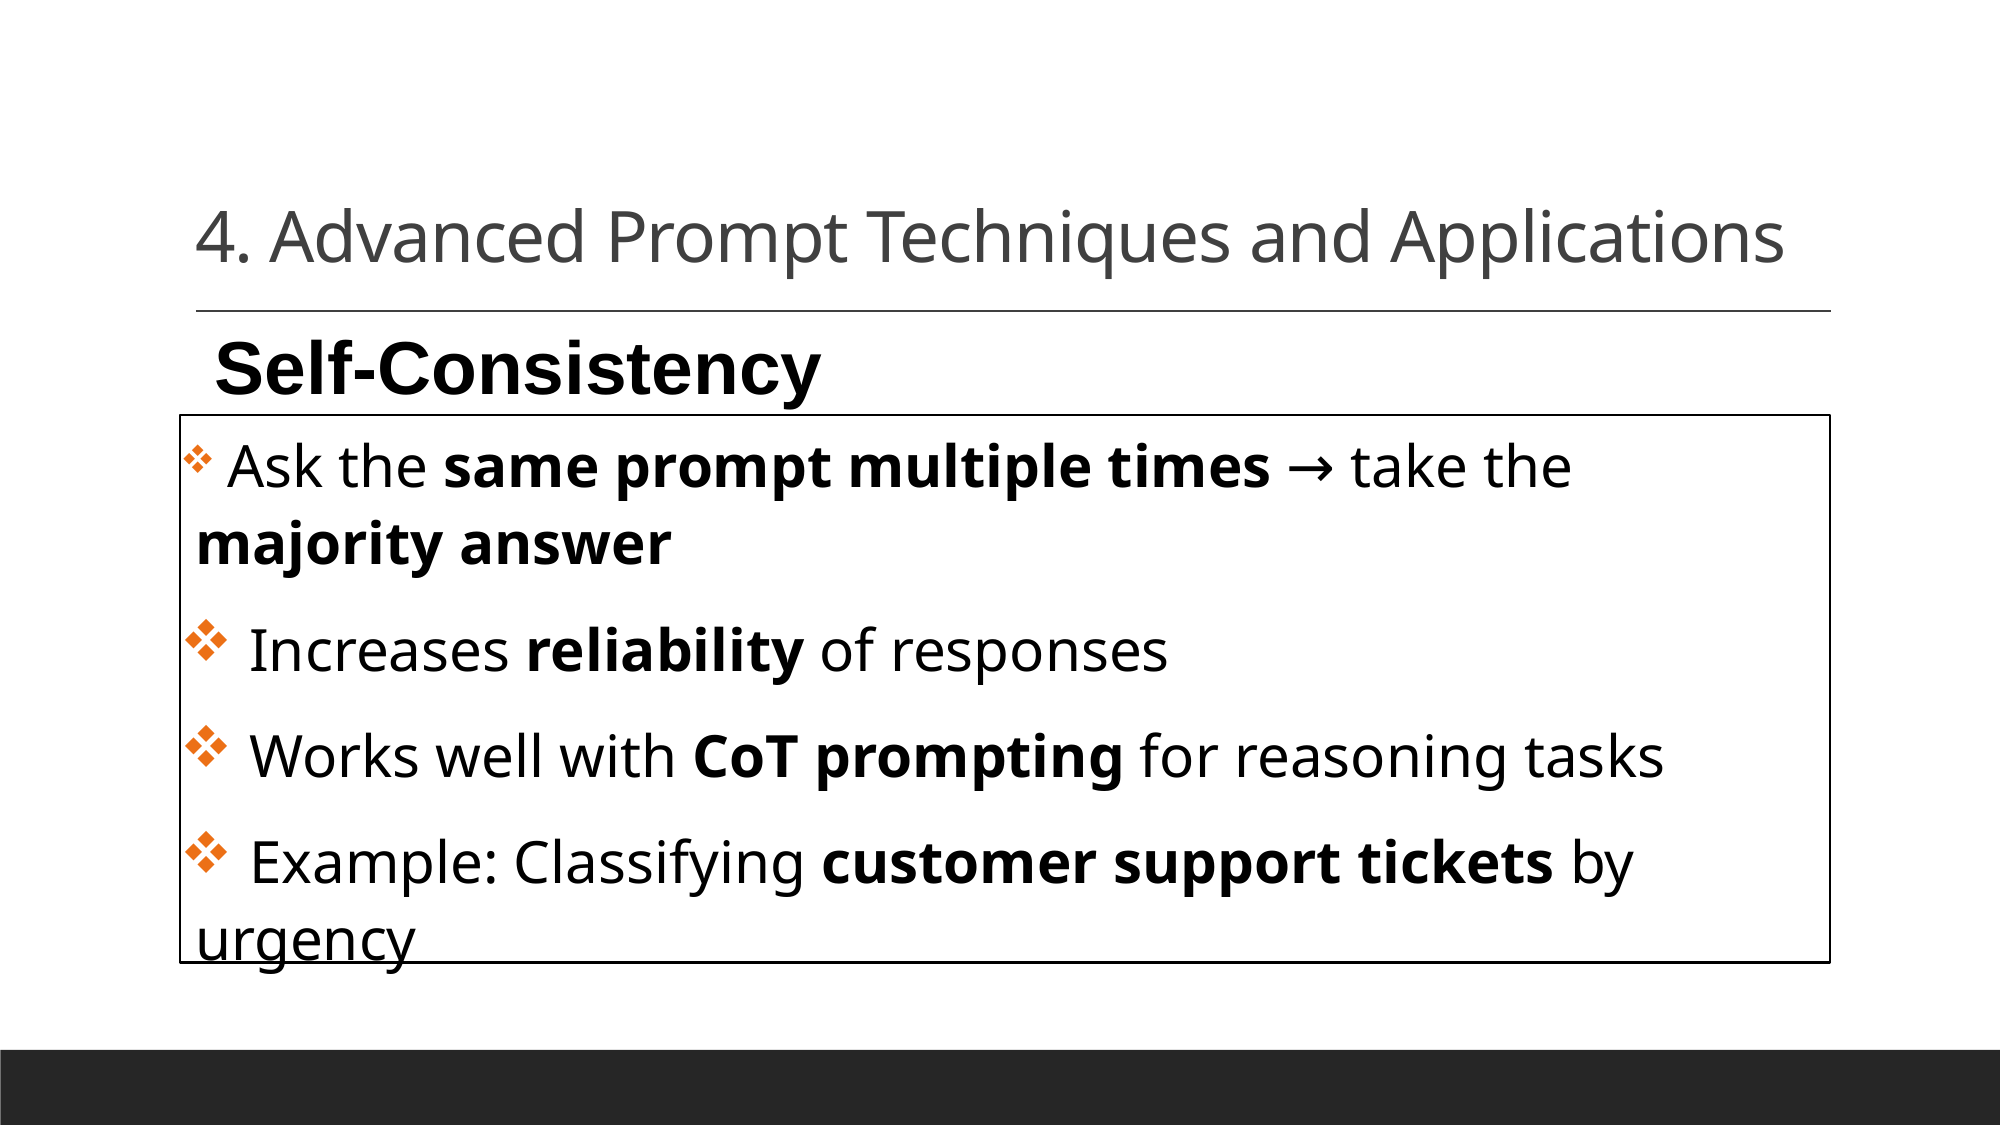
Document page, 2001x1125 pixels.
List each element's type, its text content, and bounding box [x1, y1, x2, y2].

list Ask the same prompt multiple times → take the majority answer Increases reliability of responses Works well with CoT prompting for reasoning tasks Example: Classifying customer support tickets by urgency [179, 414, 1831, 964]
text_box Self-Consistency [200, 312, 1816, 414]
title 4. Advanced Prompt Techniques and Applications [180, 175, 1830, 285]
